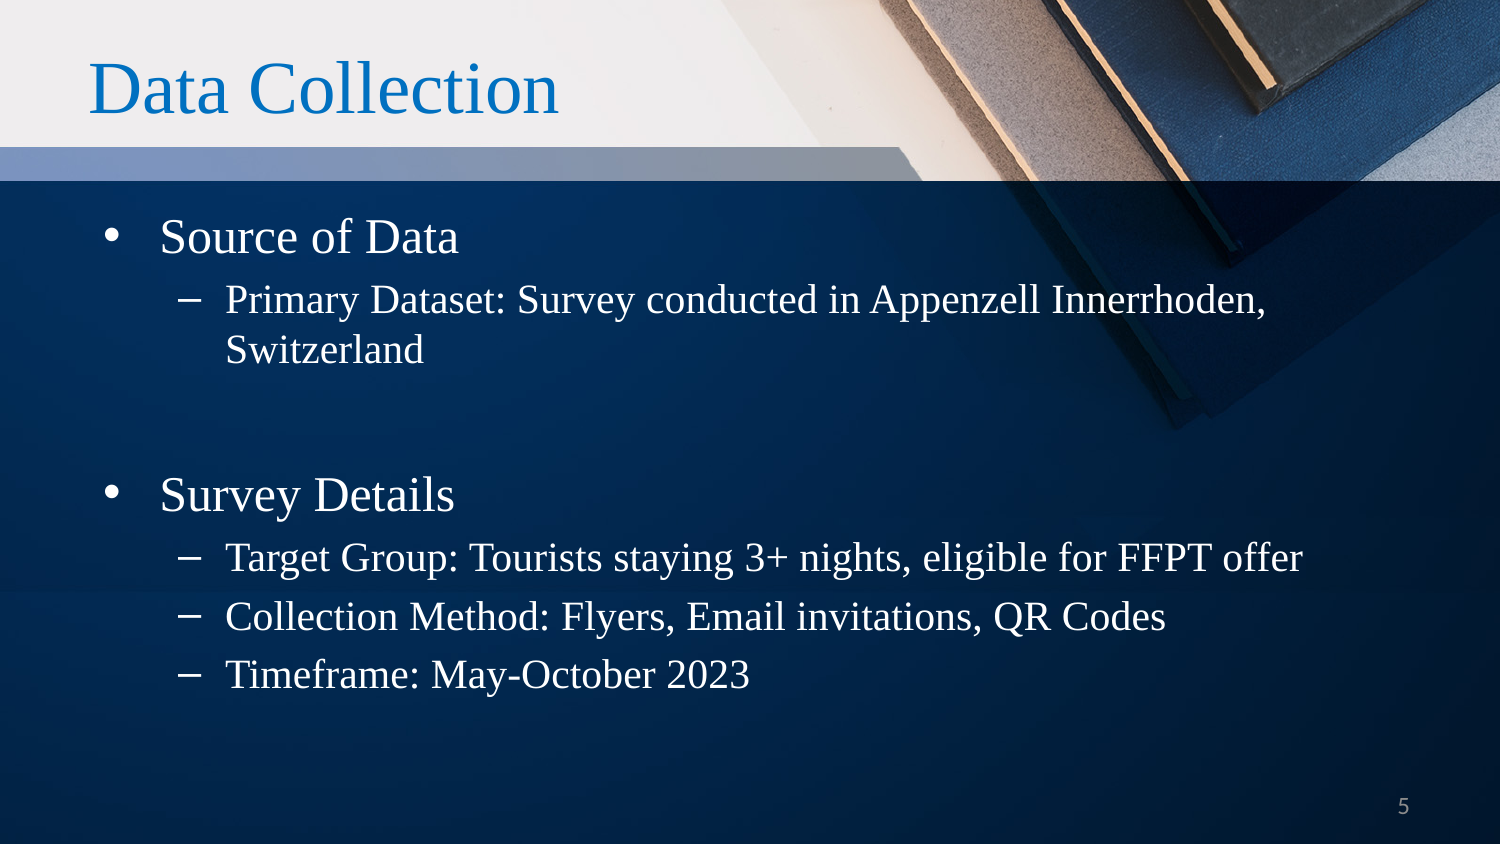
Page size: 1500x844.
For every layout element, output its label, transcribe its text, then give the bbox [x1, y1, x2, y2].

list Source of Data Primary Dataset: Survey conducted in Appenzell Innerrhoden, Switzerland Survey Details Target Group: Tourists staying 3+ nights, eligible for FFPT offer Collection Method: Flyers, Email invitations, QR Codes Timeframe: May-October 2023 [88, 196, 1377, 773]
picture [0, 0, 1500, 844]
slide_number 5 [1074, 782, 1425, 827]
title Data Collection [73, 21, 1427, 147]
